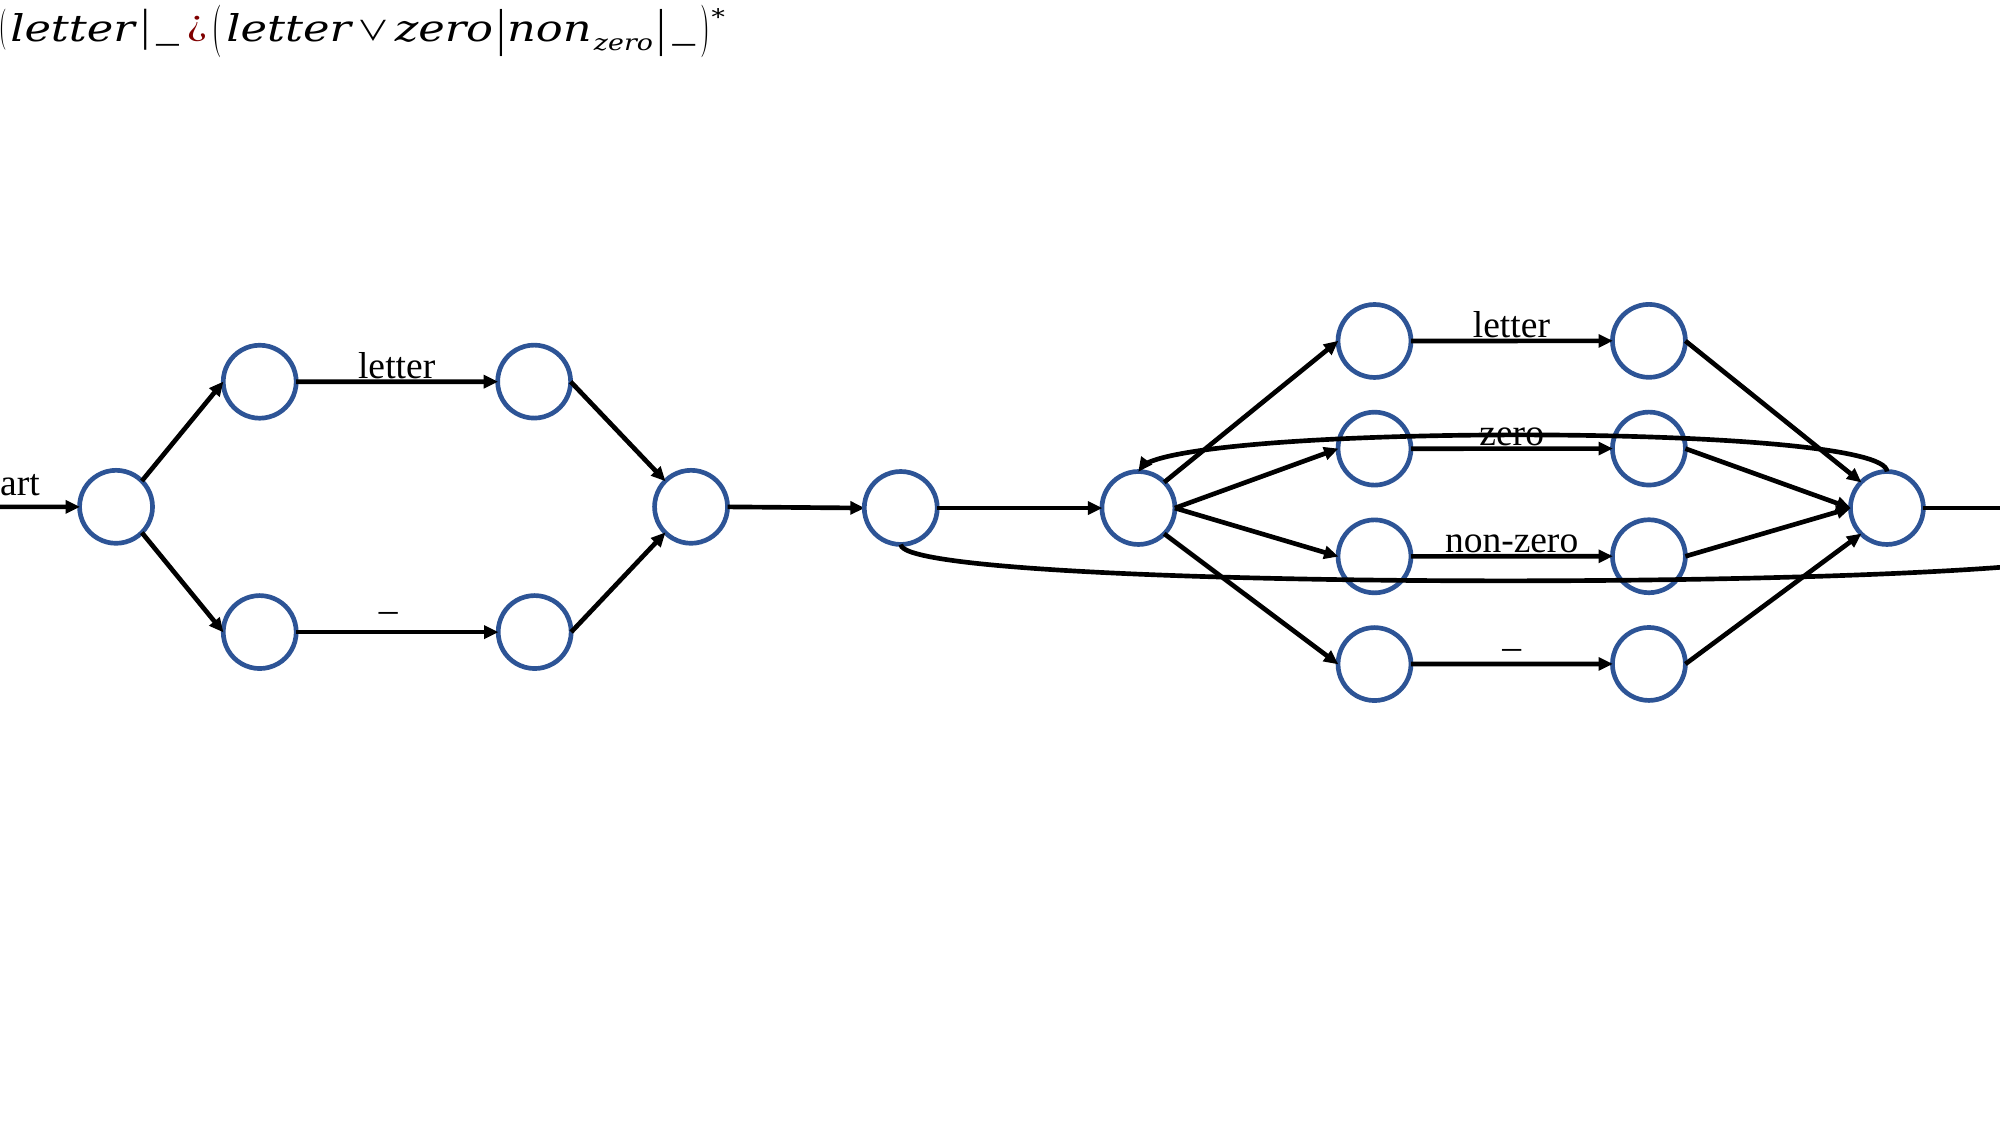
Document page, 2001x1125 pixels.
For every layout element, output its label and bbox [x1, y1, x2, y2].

text_box [0, 187, 2000, 808]
